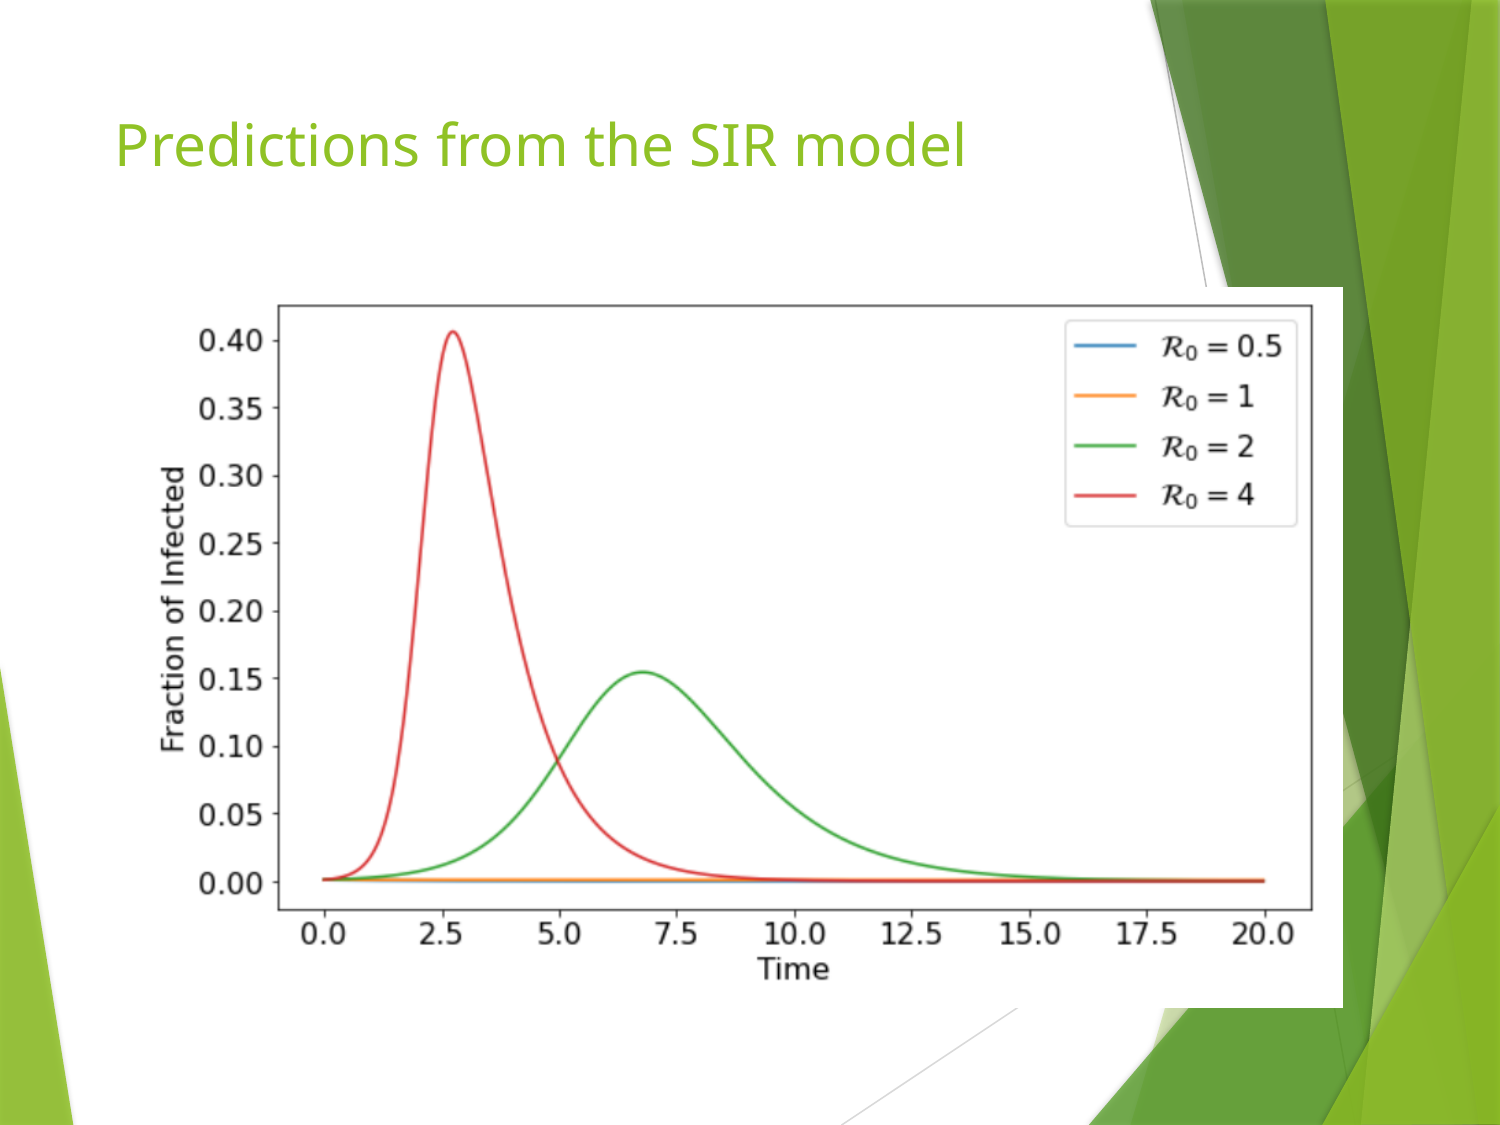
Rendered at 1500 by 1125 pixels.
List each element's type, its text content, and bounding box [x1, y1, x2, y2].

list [133, 287, 1344, 1009]
title Predictions from the SIR model [99, 99, 1142, 228]
